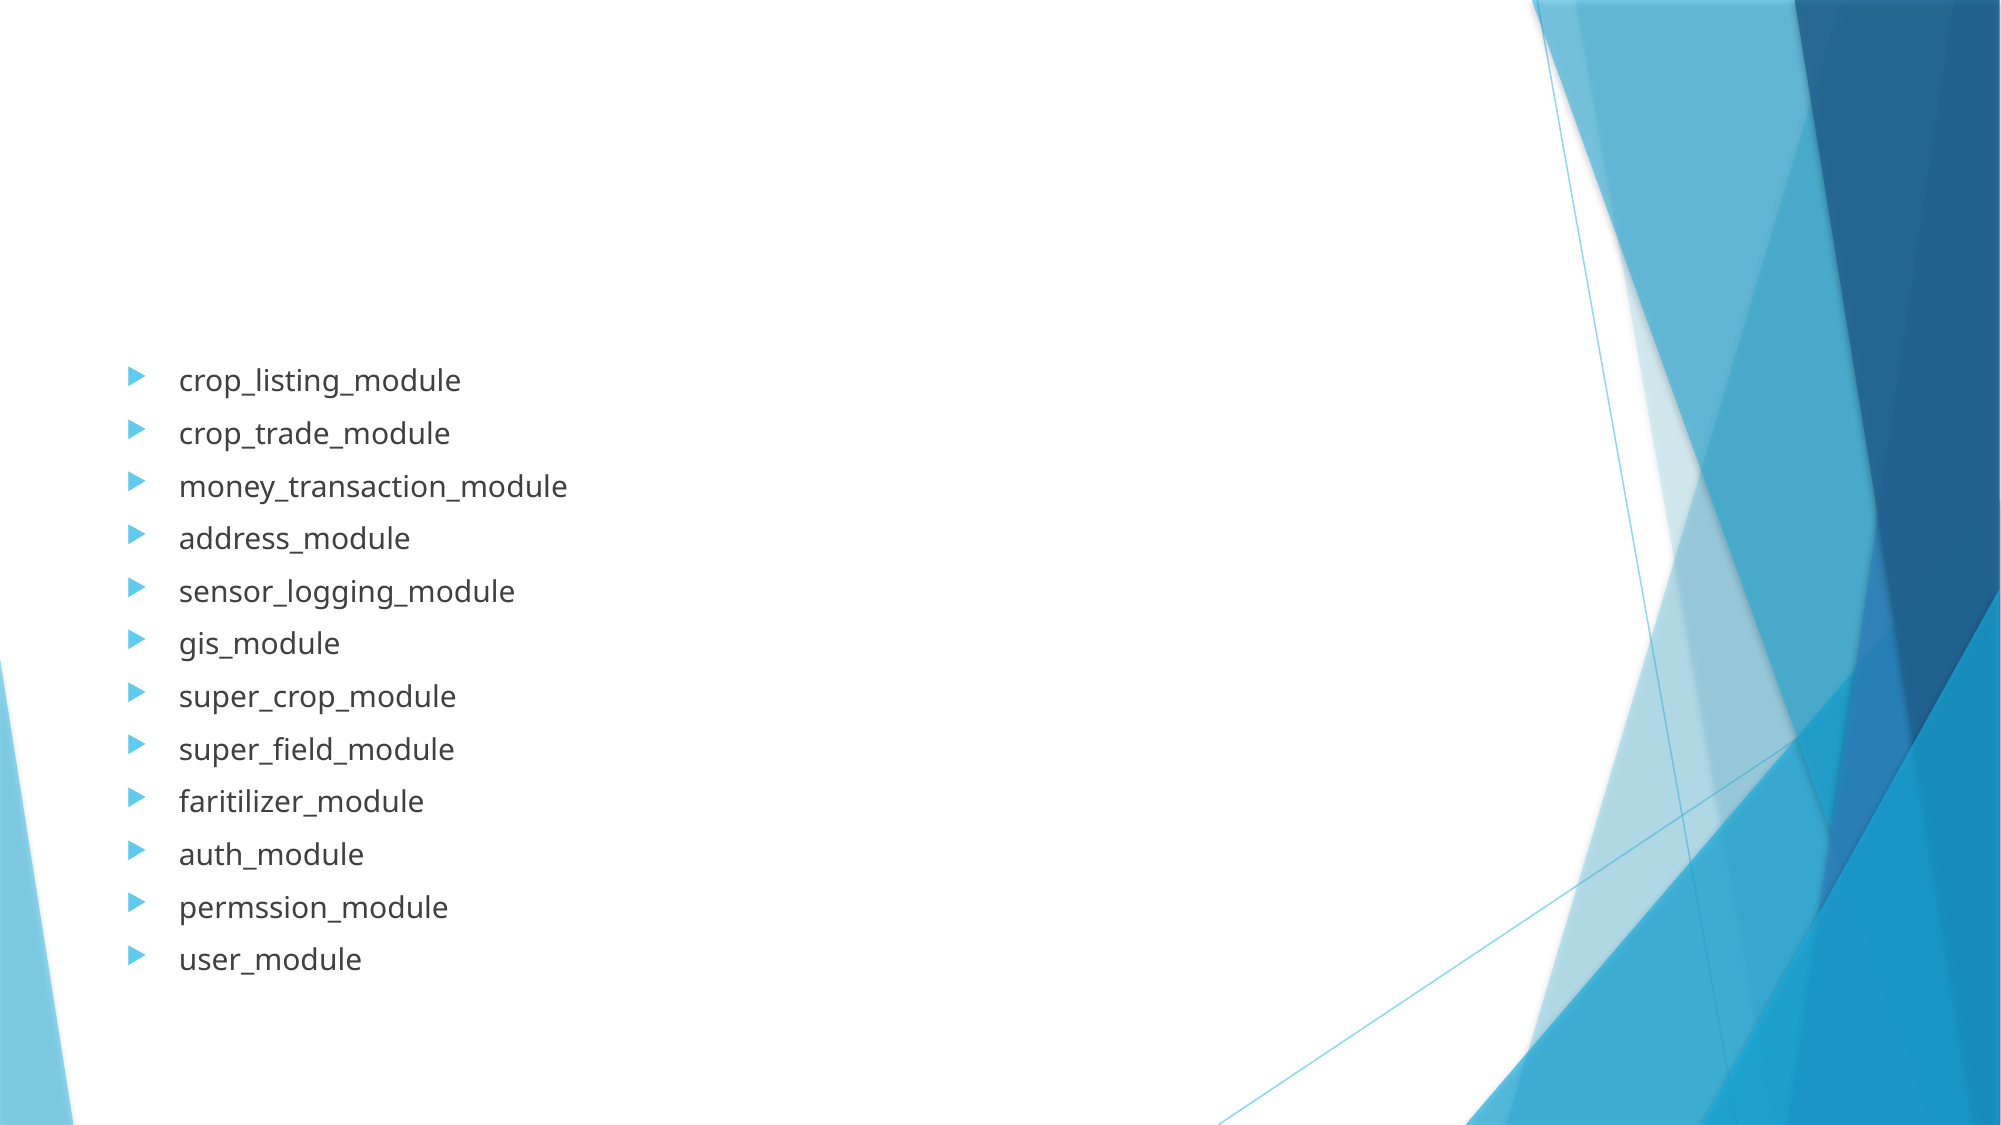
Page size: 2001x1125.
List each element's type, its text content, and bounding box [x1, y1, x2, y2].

list crop_listing_module crop_trade_module money_transaction_module address_module sensor_logging_module gis_module super_crop_module super_field_module faritilizer_module auth_module permssion_module user_module [111, 354, 1522, 992]
